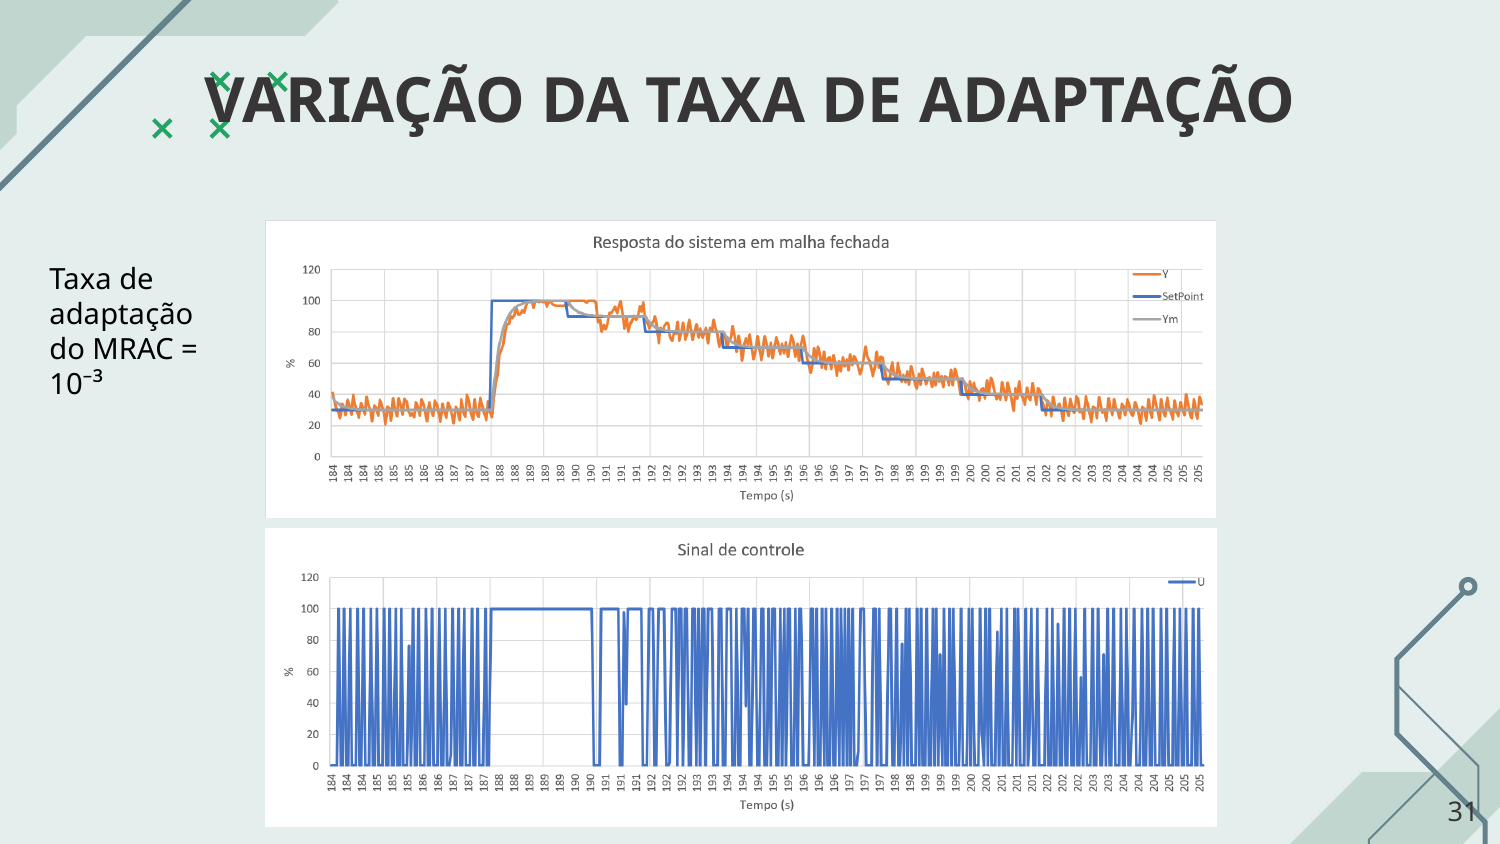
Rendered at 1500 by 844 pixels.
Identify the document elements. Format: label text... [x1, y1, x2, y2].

picture [265, 219, 1216, 519]
text_box Taxa de adaptação do MRAC = 10⁻³ [34, 245, 248, 416]
title VARIAÇÃO DA TAXA DE ADAPTAÇÃO [118, 45, 1382, 143]
slide_number ‹#› [1403, 779, 1494, 844]
picture [265, 528, 1217, 827]
